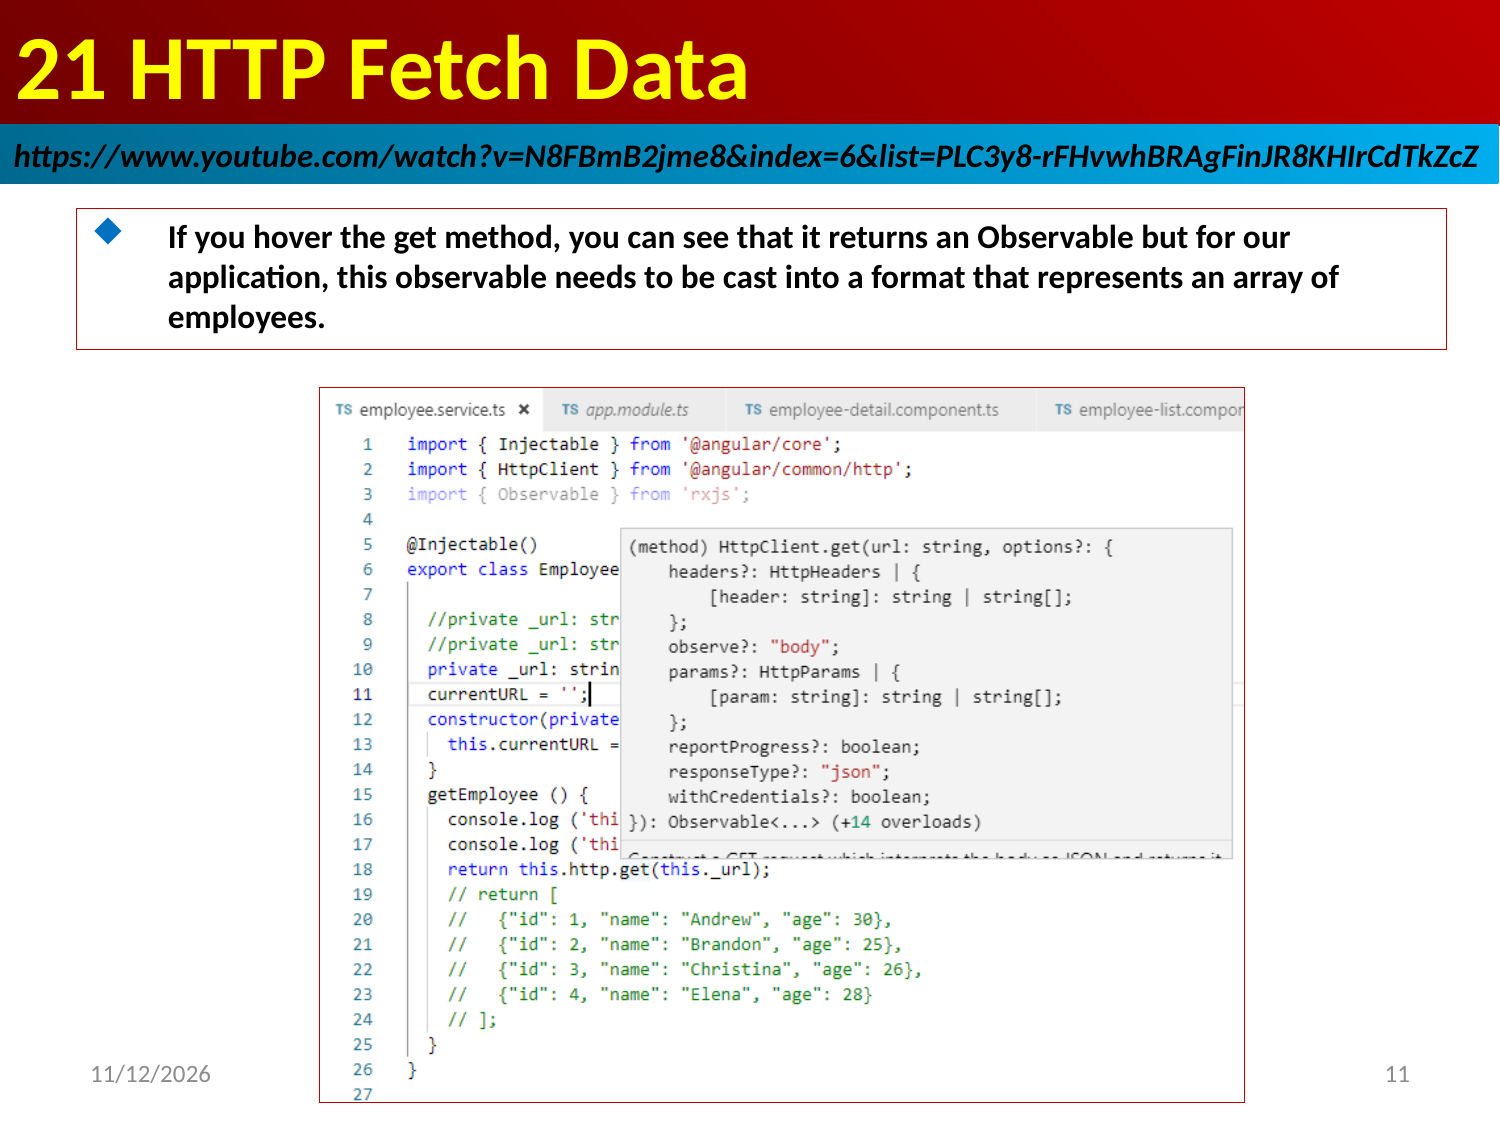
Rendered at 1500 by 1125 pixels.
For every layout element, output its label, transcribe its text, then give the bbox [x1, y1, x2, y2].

title 21 HTTP Fetch Data [0, 0, 1500, 126]
text_box https://www.youtube.com/watch?v=N8FBmB2jme8&index=6&list=PLC3y8-rFHvwhBRAgFinJR8KHIrCdTkZcZ [0, 124, 1499, 184]
subtitle If you hover the get method, you can see that it returns an Observable but for our application, this observable needs to be cast into a format that represents an array of employees. [76, 208, 1447, 350]
slide_number 11 [1249, 1042, 1425, 1103]
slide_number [75, 1042, 314, 1103]
picture [319, 387, 1245, 1103]
